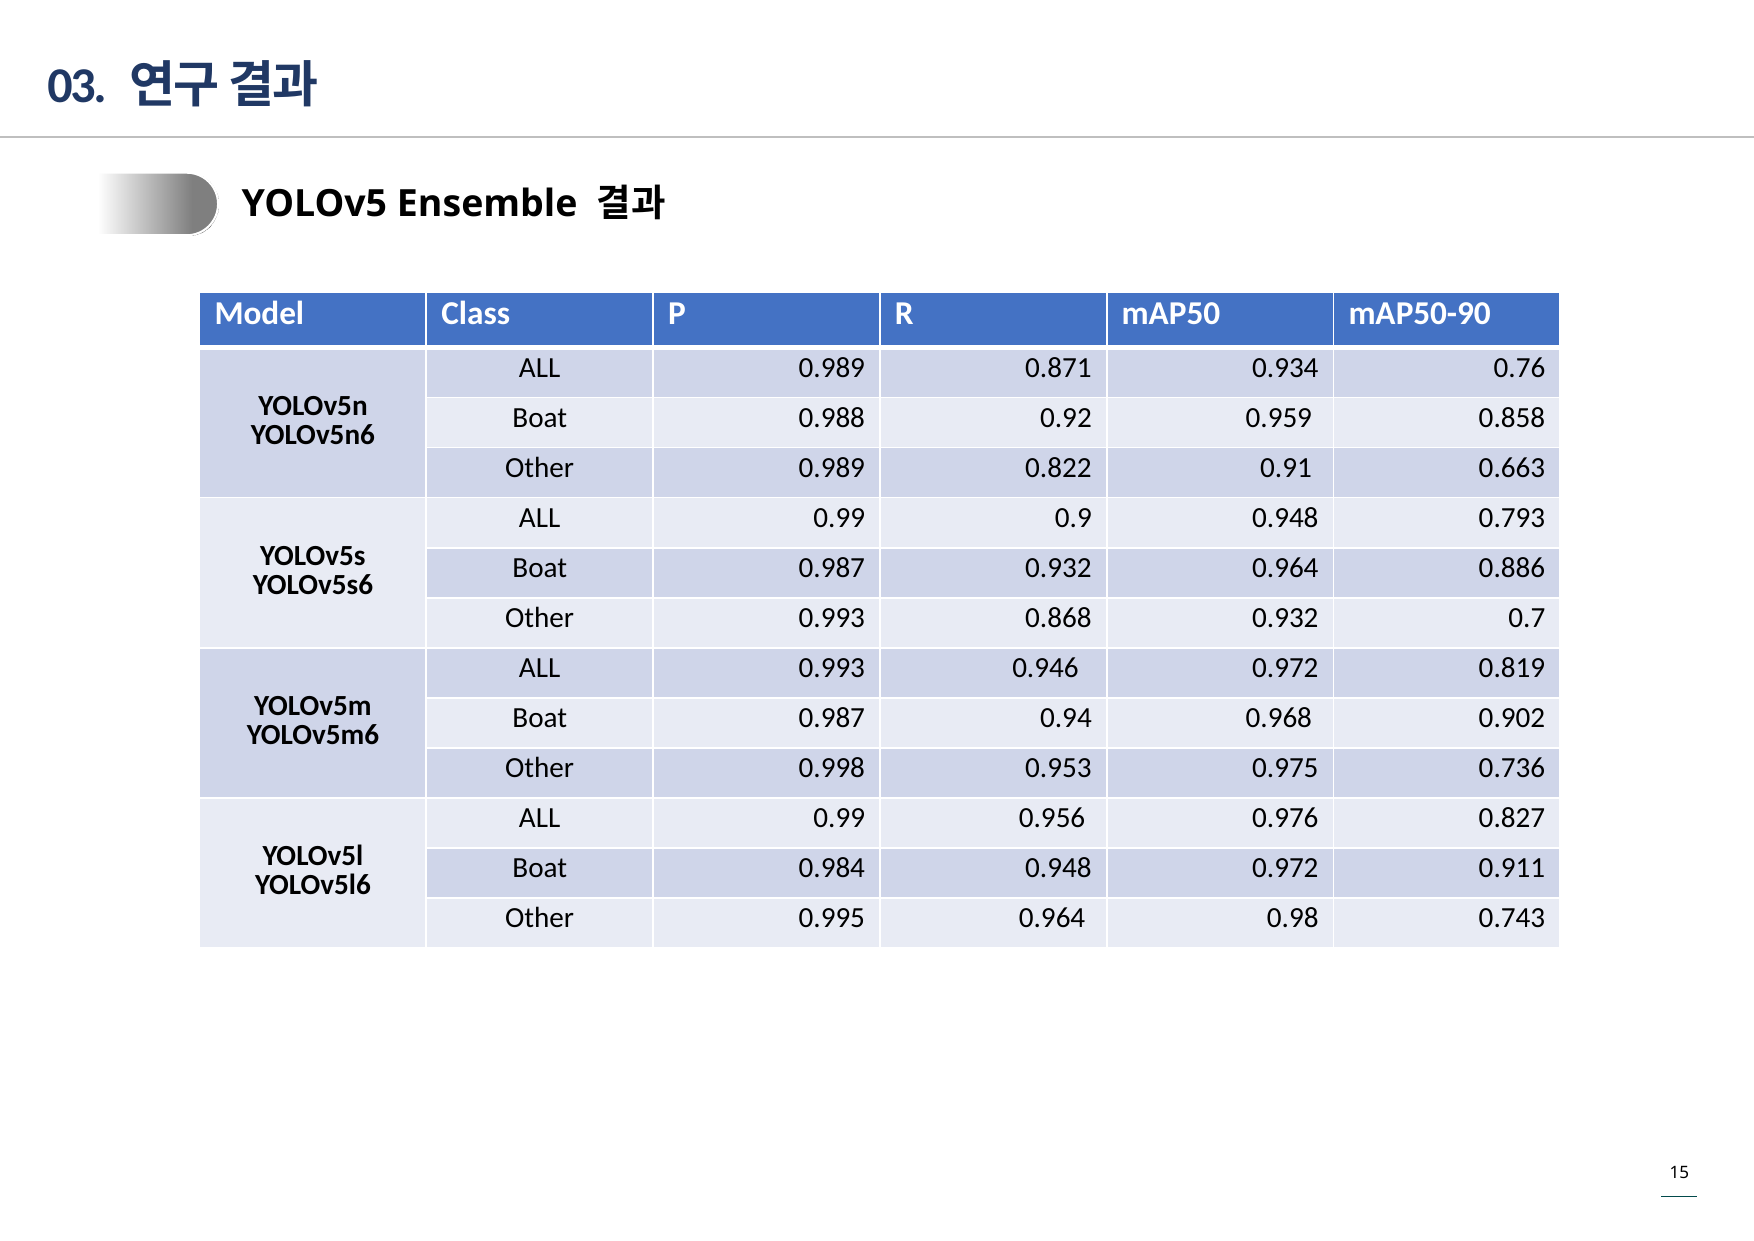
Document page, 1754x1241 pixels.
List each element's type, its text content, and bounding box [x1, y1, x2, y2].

table_cell ALL [427, 350, 652, 397]
table_cell 0.946 [881, 649, 1106, 697]
table_cell 0.984 [654, 849, 879, 897]
table_cell 0.959 [1108, 398, 1333, 447]
table_cell 0.822 [881, 448, 1106, 497]
table_cell Boat [427, 849, 652, 897]
table_cell 0.858 [1334, 398, 1559, 447]
table_cell 0.911 [1334, 849, 1559, 897]
table_cell 0.92 [881, 398, 1106, 447]
table_cell 0.989 [654, 350, 879, 397]
table_cell 0.968 [1108, 699, 1333, 747]
table_cell 0.932 [1108, 599, 1333, 647]
table_cell YOLOv5s YOLOv5s6 [200, 498, 425, 647]
table_cell 0.989 [654, 448, 879, 497]
table_cell 0.934 [1108, 350, 1333, 397]
table_cell 0.94 [881, 699, 1106, 747]
table_header P [654, 293, 879, 345]
table_cell 0.987 [654, 699, 879, 747]
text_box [98, 172, 1125, 236]
table_cell 0.793 [1334, 498, 1559, 547]
table_cell 0.964 [1108, 549, 1333, 597]
table_cell 0.975 [1108, 749, 1333, 797]
table_cell 0.76 [1334, 350, 1559, 397]
table_cell YOLOv5m YOLOv5m6 [200, 649, 425, 797]
table_cell 0.827 [1334, 799, 1559, 847]
table_cell 0.993 [654, 599, 879, 647]
table_cell 0.932 [881, 549, 1106, 597]
table_cell 0.736 [1334, 749, 1559, 797]
table_header R [881, 293, 1106, 345]
table_cell Boat [427, 699, 652, 747]
table_header mAP50-90 [1334, 293, 1559, 345]
table_cell 0.9 [881, 498, 1106, 547]
table_cell YOLOv5l YOLOv5l6 [200, 799, 425, 947]
table_cell 0.998 [654, 749, 879, 797]
table_cell 0.964 [881, 899, 1106, 947]
table_cell 0.956 [881, 799, 1106, 847]
table_cell 0.886 [1334, 549, 1559, 597]
table_cell Boat [427, 398, 652, 447]
table_cell 0.972 [1108, 849, 1333, 897]
table_cell 0.902 [1334, 699, 1559, 747]
table_cell 0.948 [1108, 498, 1333, 547]
table_cell Other [427, 599, 652, 647]
table_header mAP50 [1108, 293, 1333, 345]
table_cell YOLOv5n YOLOv5n6 [200, 350, 425, 497]
table_cell 0.988 [654, 398, 879, 447]
table_cell 0.976 [1108, 799, 1333, 847]
table_cell 0.819 [1334, 649, 1559, 697]
table_cell 0.871 [881, 350, 1106, 397]
table_cell 0.995 [654, 899, 879, 947]
table_cell 0.948 [881, 849, 1106, 897]
table_header Model [200, 293, 425, 345]
table_header Class [427, 293, 652, 345]
table_cell 0.91 [1108, 448, 1333, 497]
table_cell 0.743 [1334, 899, 1559, 947]
table_cell ALL [427, 498, 652, 547]
table_cell 0.953 [881, 749, 1106, 797]
table_cell 0.663 [1334, 448, 1559, 497]
table_cell Other [427, 749, 652, 797]
table_cell 0.987 [654, 549, 879, 597]
table_cell 0.99 [654, 498, 879, 547]
table_cell 0.993 [654, 649, 879, 697]
table_cell ALL [427, 799, 652, 847]
table_cell 0.972 [1108, 649, 1333, 697]
table_cell 0.7 [1334, 599, 1559, 647]
table_cell 0.98 [1108, 899, 1333, 947]
table_cell Other [427, 899, 652, 947]
table_cell ALL [427, 649, 652, 697]
list 03. 연구 결과 [32, 11, 656, 136]
table_cell Other [427, 448, 652, 497]
table_cell 0.868 [881, 599, 1106, 647]
table_cell Boat [427, 549, 652, 597]
table_cell 0.99 [654, 799, 879, 847]
